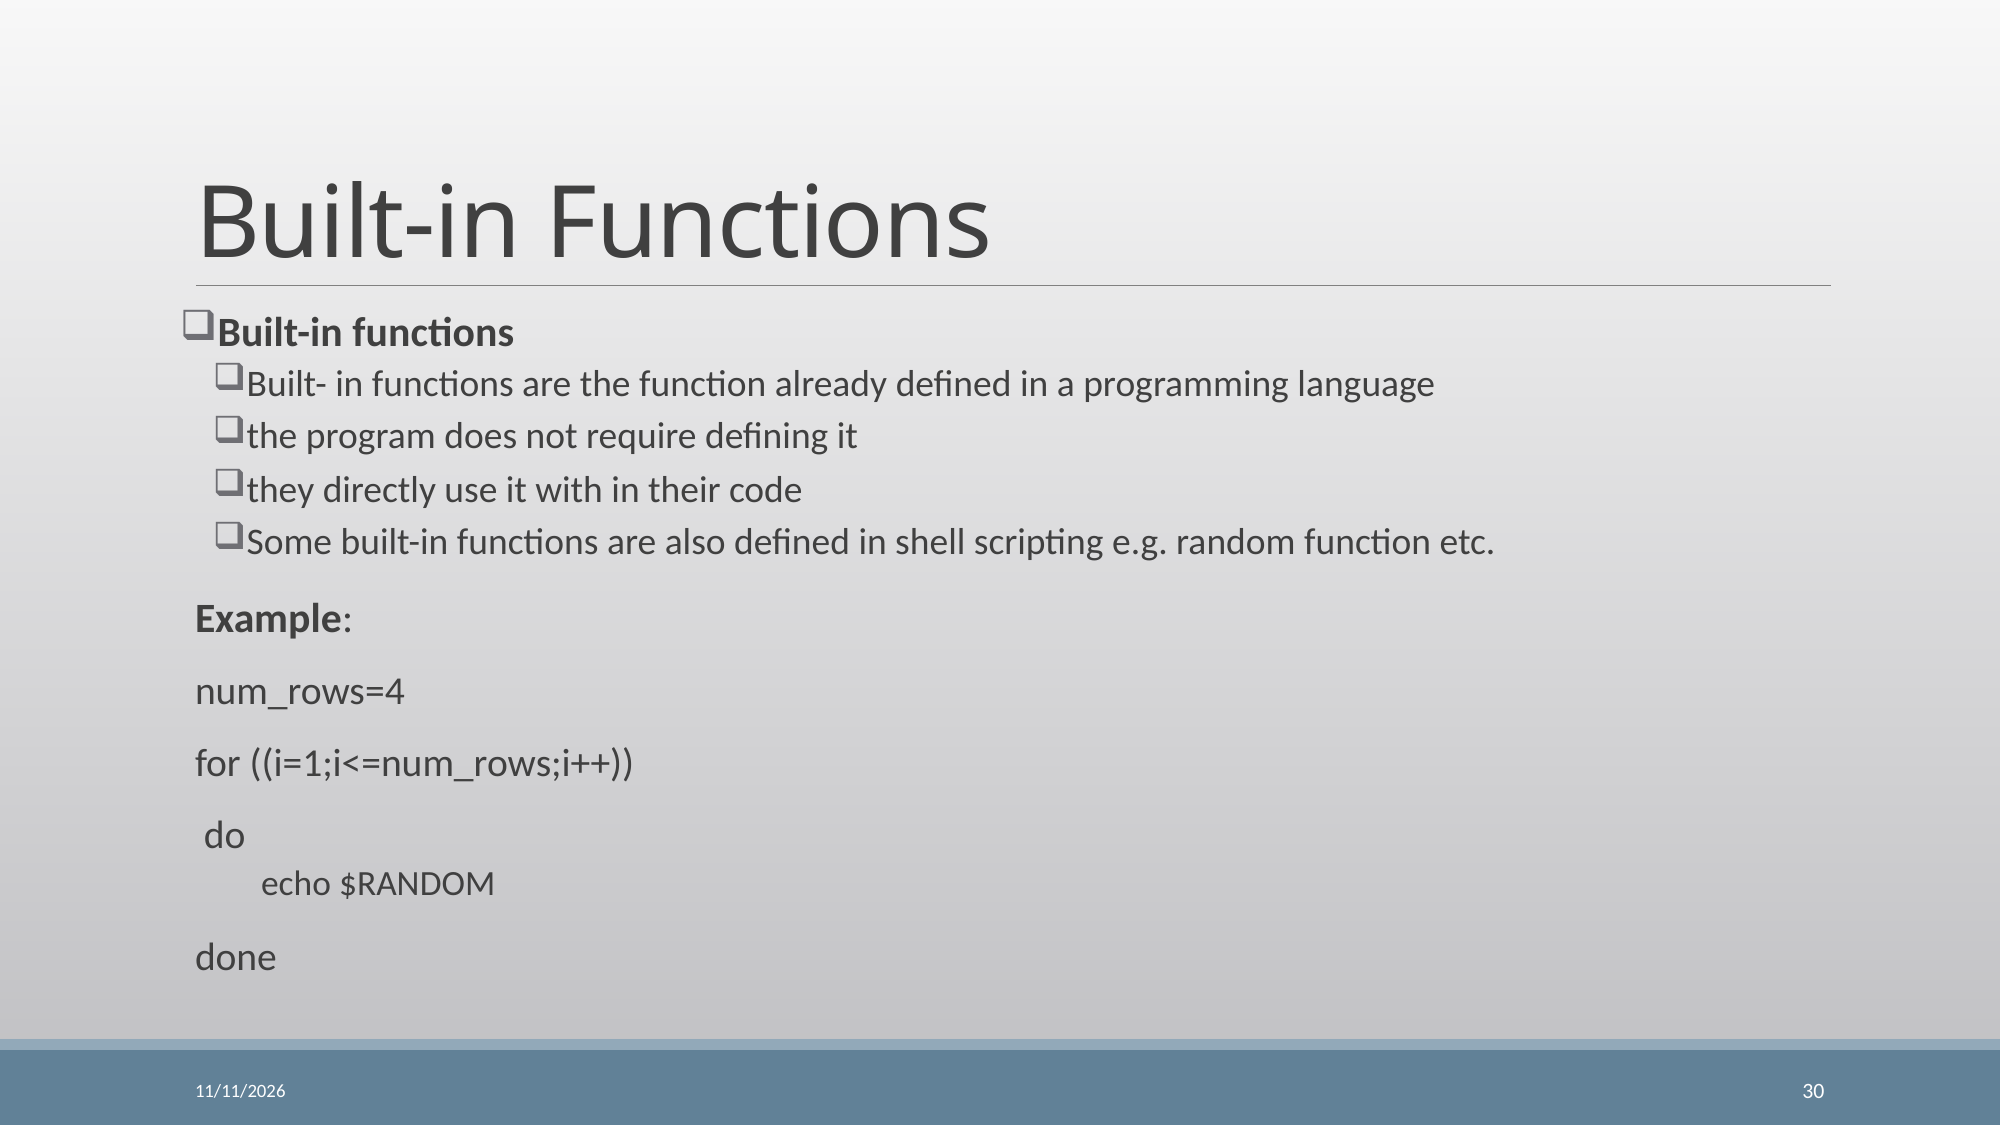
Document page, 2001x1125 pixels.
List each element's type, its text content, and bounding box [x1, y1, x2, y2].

list Built-in functions Built- in functions are the function already defined in a programming language the program does not require defining it they directly use it with in their code Some built-in functions are also defined in shell scripting e.g. random function etc. Example: num_rows=4 for ((i=1;i<=num_rows;i++)) do echo $RANDOM done [180, 302, 1830, 1039]
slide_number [180, 1059, 586, 1120]
slide_number 30 [1624, 1059, 1840, 1120]
title Built-in Functions [180, 47, 1830, 285]
